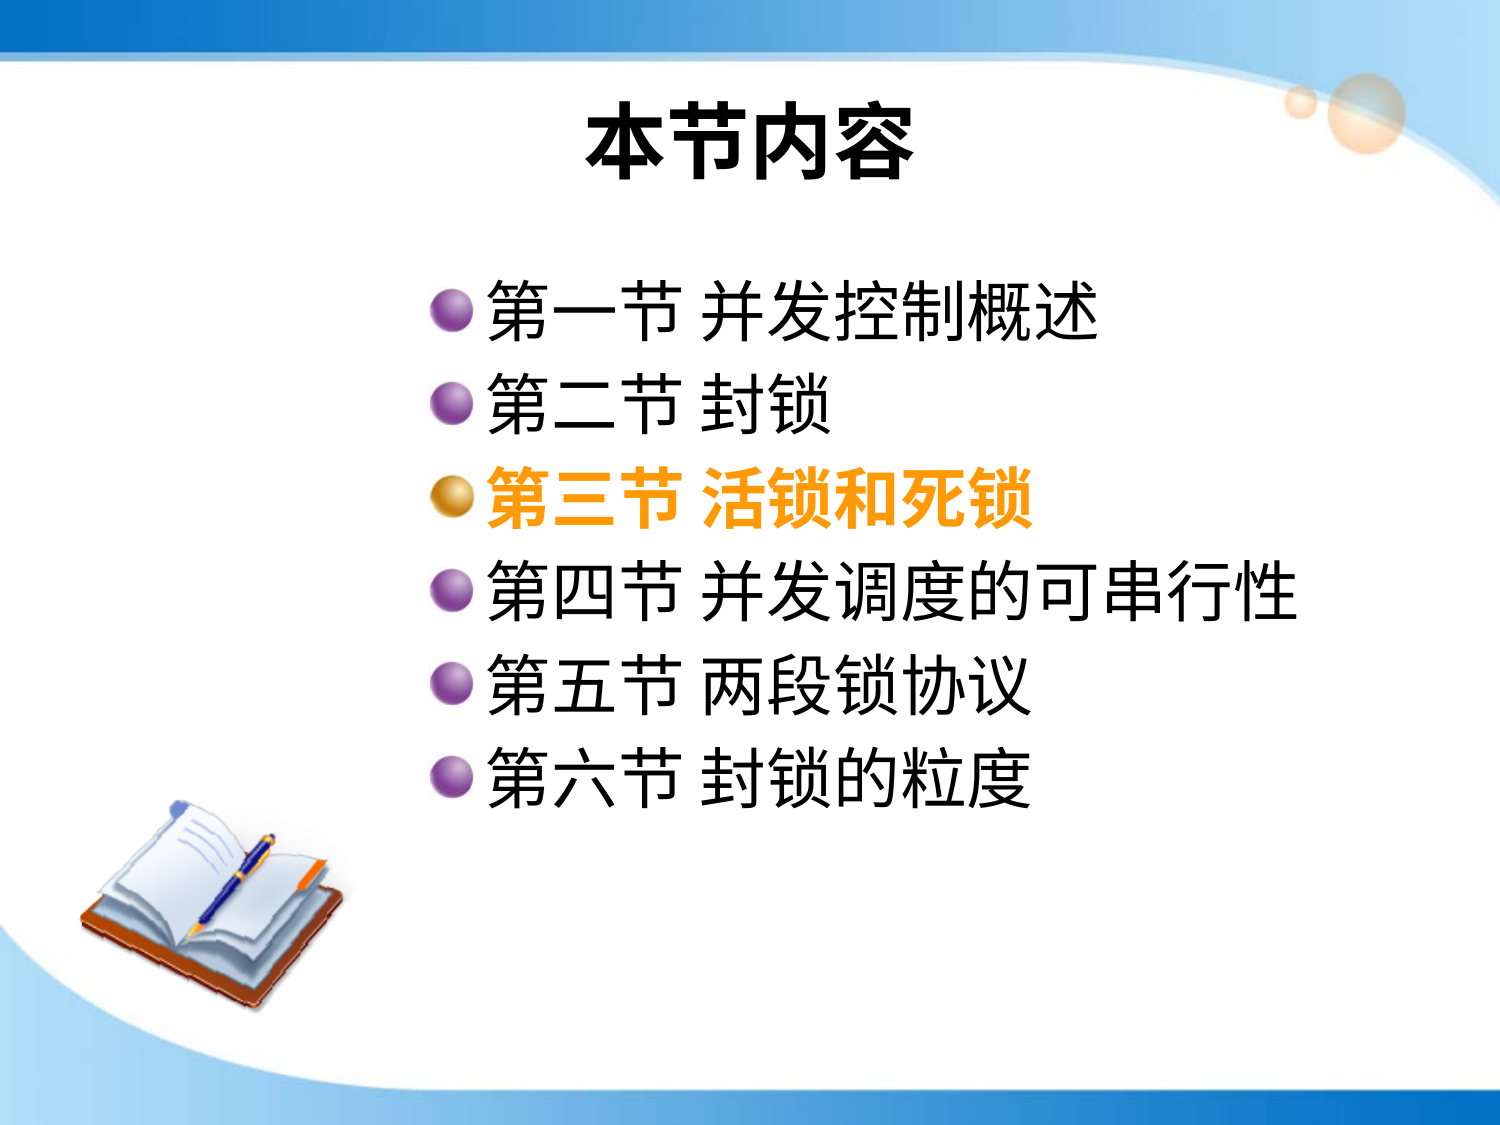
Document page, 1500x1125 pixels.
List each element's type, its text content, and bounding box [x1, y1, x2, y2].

picture [0, 0, 1500, 1125]
title 本节内容 [75, 45, 1425, 233]
list 第一节 并发控制概述 第二节 封锁 第三节 活锁和死锁 第四节 并发调度的可串行性 第五节 两段锁协议 第六节 封锁的粒度 [413, 262, 1425, 1005]
